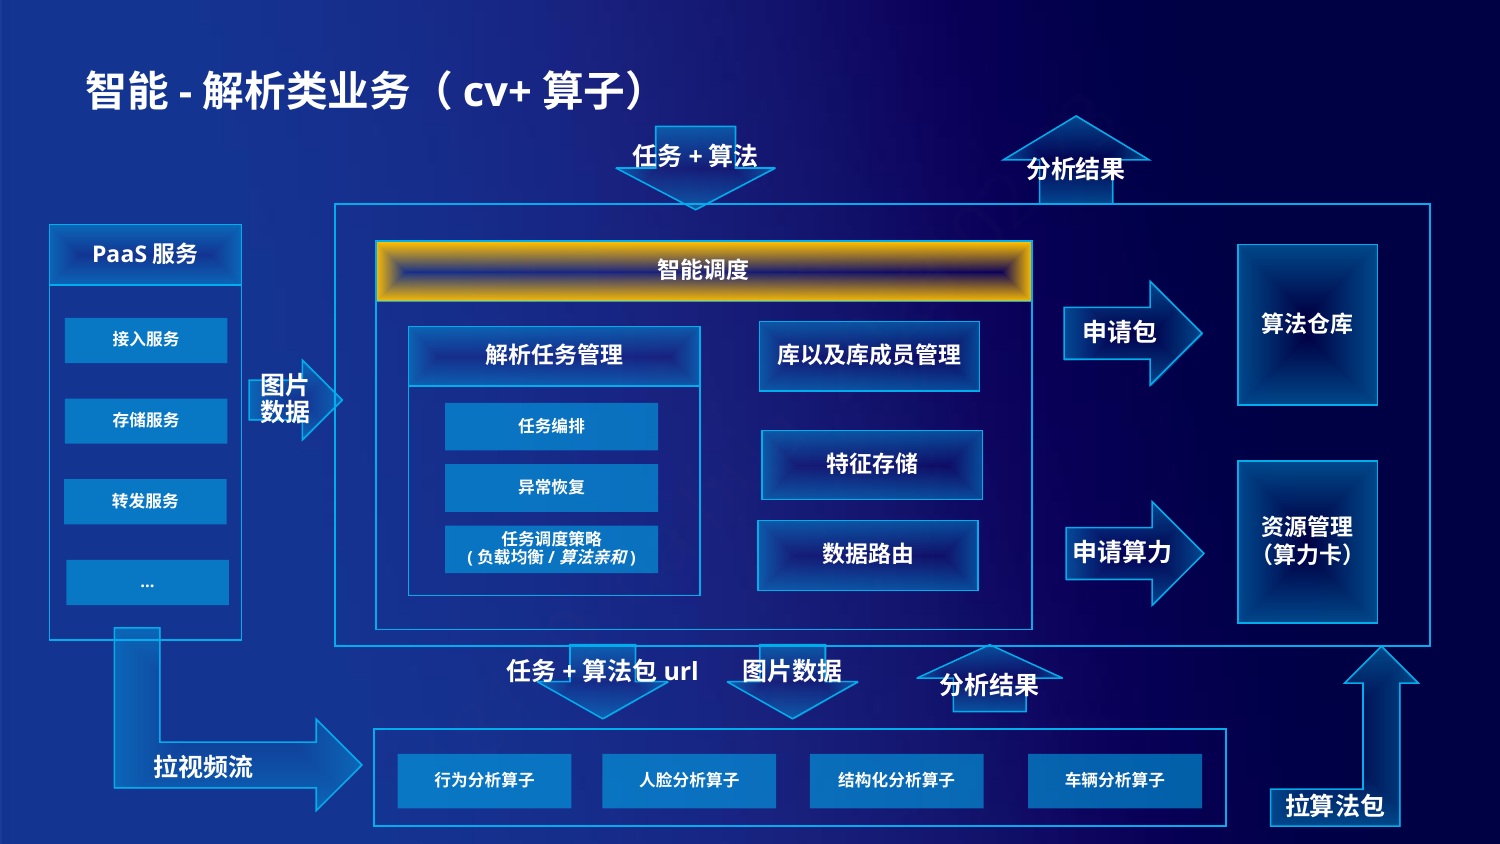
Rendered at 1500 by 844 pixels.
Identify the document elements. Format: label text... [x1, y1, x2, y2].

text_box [375, 241, 1033, 630]
text_box 图片 数据 [248, 357, 344, 443]
text_box 拉算法包 [1269, 644, 1421, 828]
text_box 算法仓库 [1237, 243, 1378, 406]
text_box 人脸分析算子 [601, 753, 777, 809]
text_box [48, 286, 242, 641]
text_box 结构化分析算子 [809, 753, 985, 809]
text_box 申请算力 [1065, 499, 1206, 608]
picture [0, 0, 1500, 844]
text_box [334, 203, 1431, 647]
text_box [373, 728, 1227, 827]
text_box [615, 115, 1150, 210]
text_box 行为分析算子 [397, 753, 572, 809]
text_box 资源管理 （算力卡） [1237, 460, 1378, 624]
text_box PaaS服务 [48, 223, 242, 286]
text_box 车辆分析算子 [1027, 753, 1203, 809]
text_box 拉视频流 [122, 755, 285, 783]
text_box [113, 641, 364, 814]
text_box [537, 644, 1063, 719]
text_box 申请包 [1063, 278, 1204, 388]
